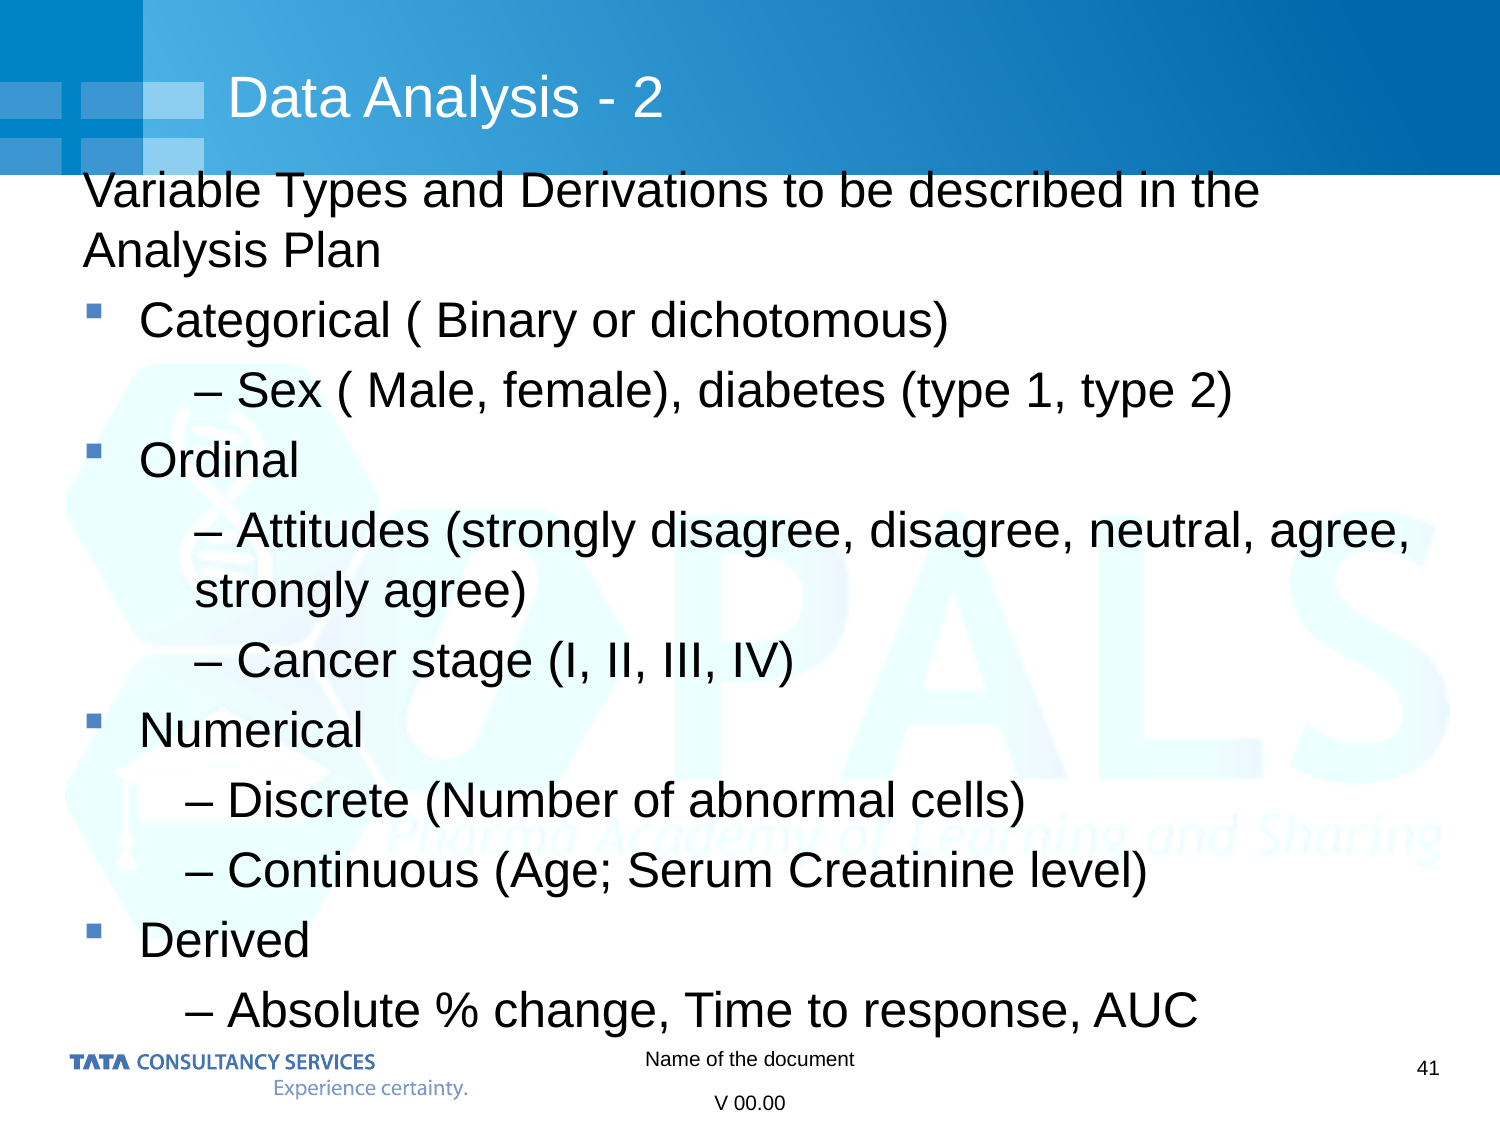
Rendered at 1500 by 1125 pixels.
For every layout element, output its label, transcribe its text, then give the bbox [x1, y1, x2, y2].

title Data Analysis - 2 [212, 54, 1450, 135]
list Variable Types and Derivations to be described in the Analysis Plan Categorical ( Binary or dichotomous) – Sex ( Male, female), diabetes (type 1, type 2) Ordinal – Attitudes (strongly disagree, disagree, neutral, agree, strongly agree) – Cancer stage (I, II, III, IV) Numerical – Discrete (Number of abnormal cells) – Continuous (Age; Serum Creatinine level) Derived – Absolute % change, Time to response, AUC [67, 149, 1450, 1013]
